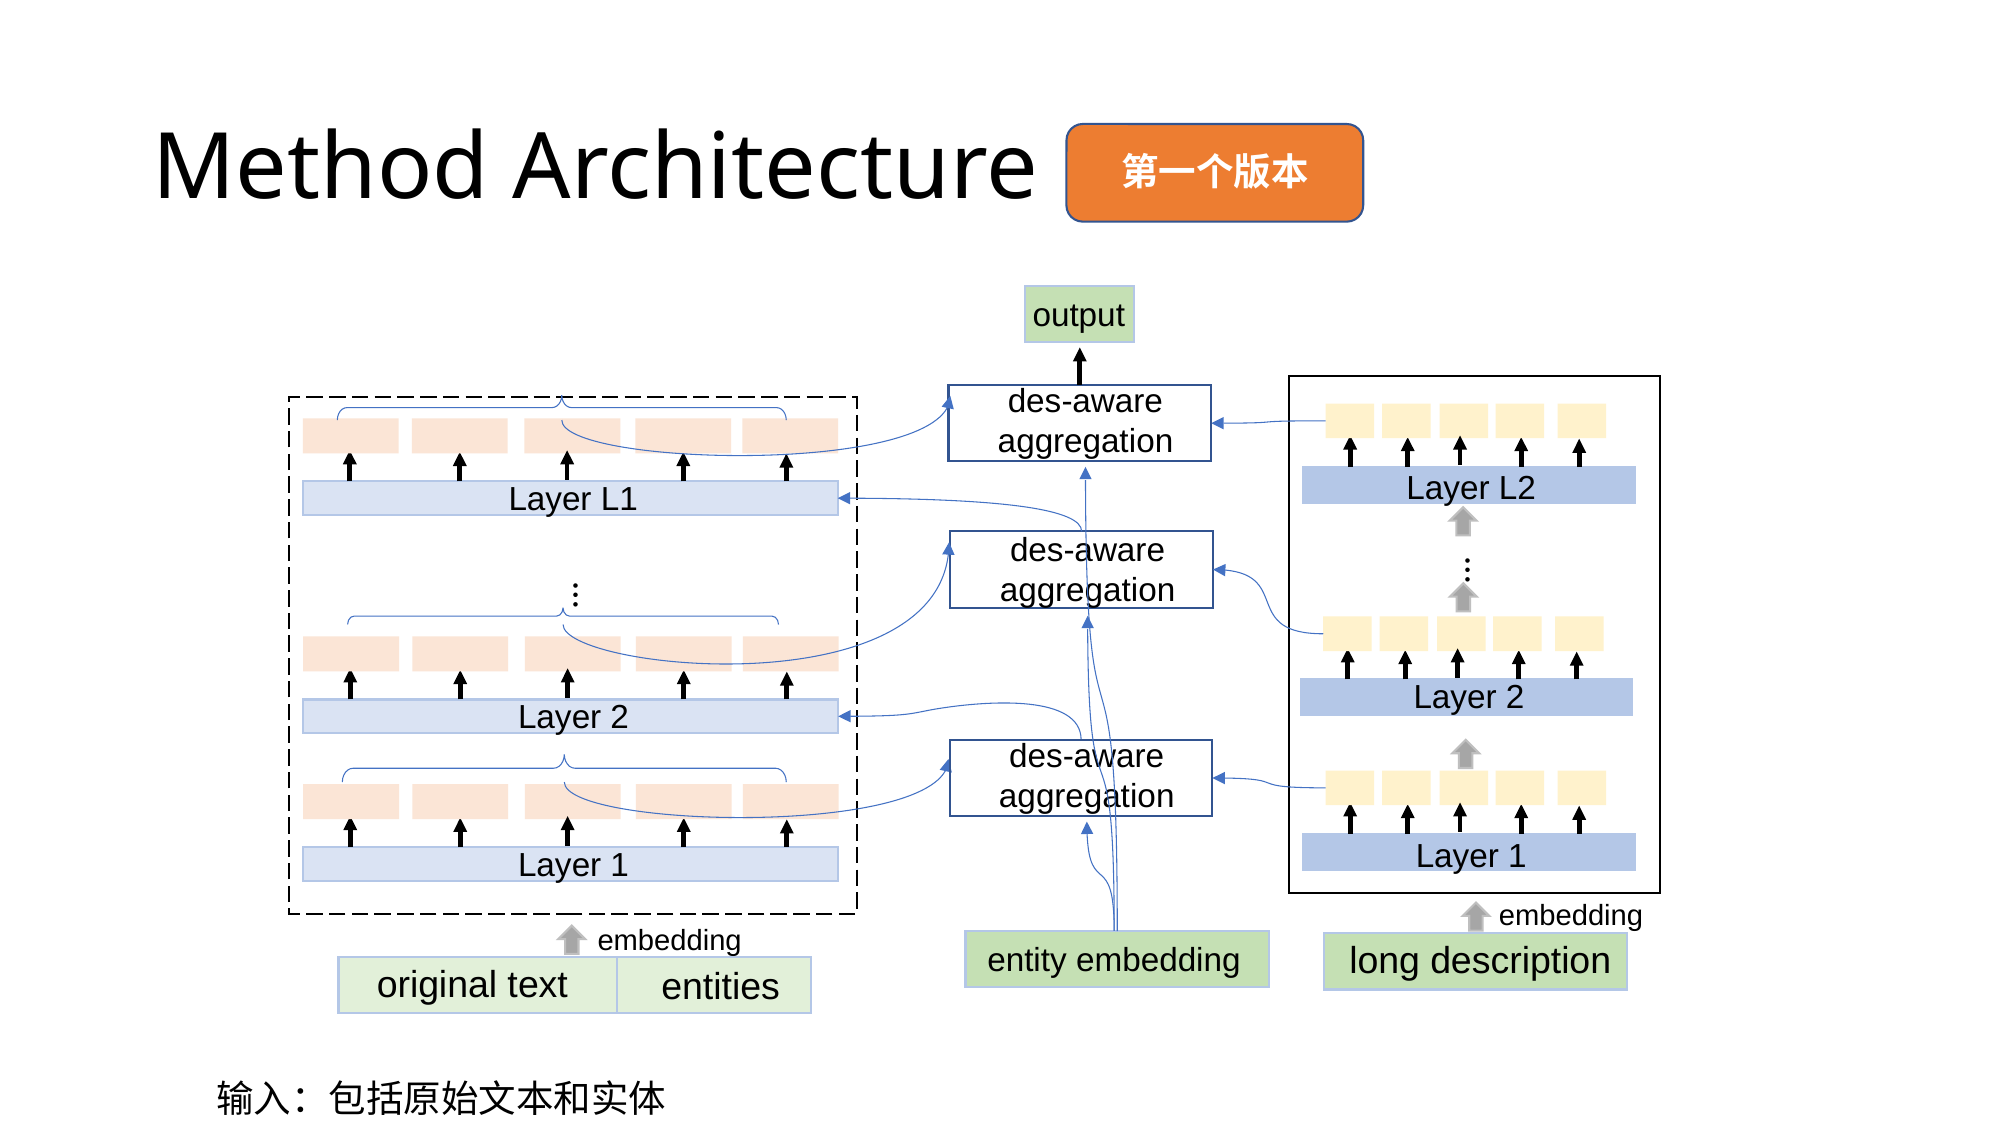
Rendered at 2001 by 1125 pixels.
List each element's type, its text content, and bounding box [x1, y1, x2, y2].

text_box 第一个版本 [1065, 122, 1365, 223]
title Method Architecture [137, 59, 1863, 278]
text_box 输入：包括原始文本和实体 [25, 1067, 857, 1125]
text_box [288, 285, 1738, 1016]
